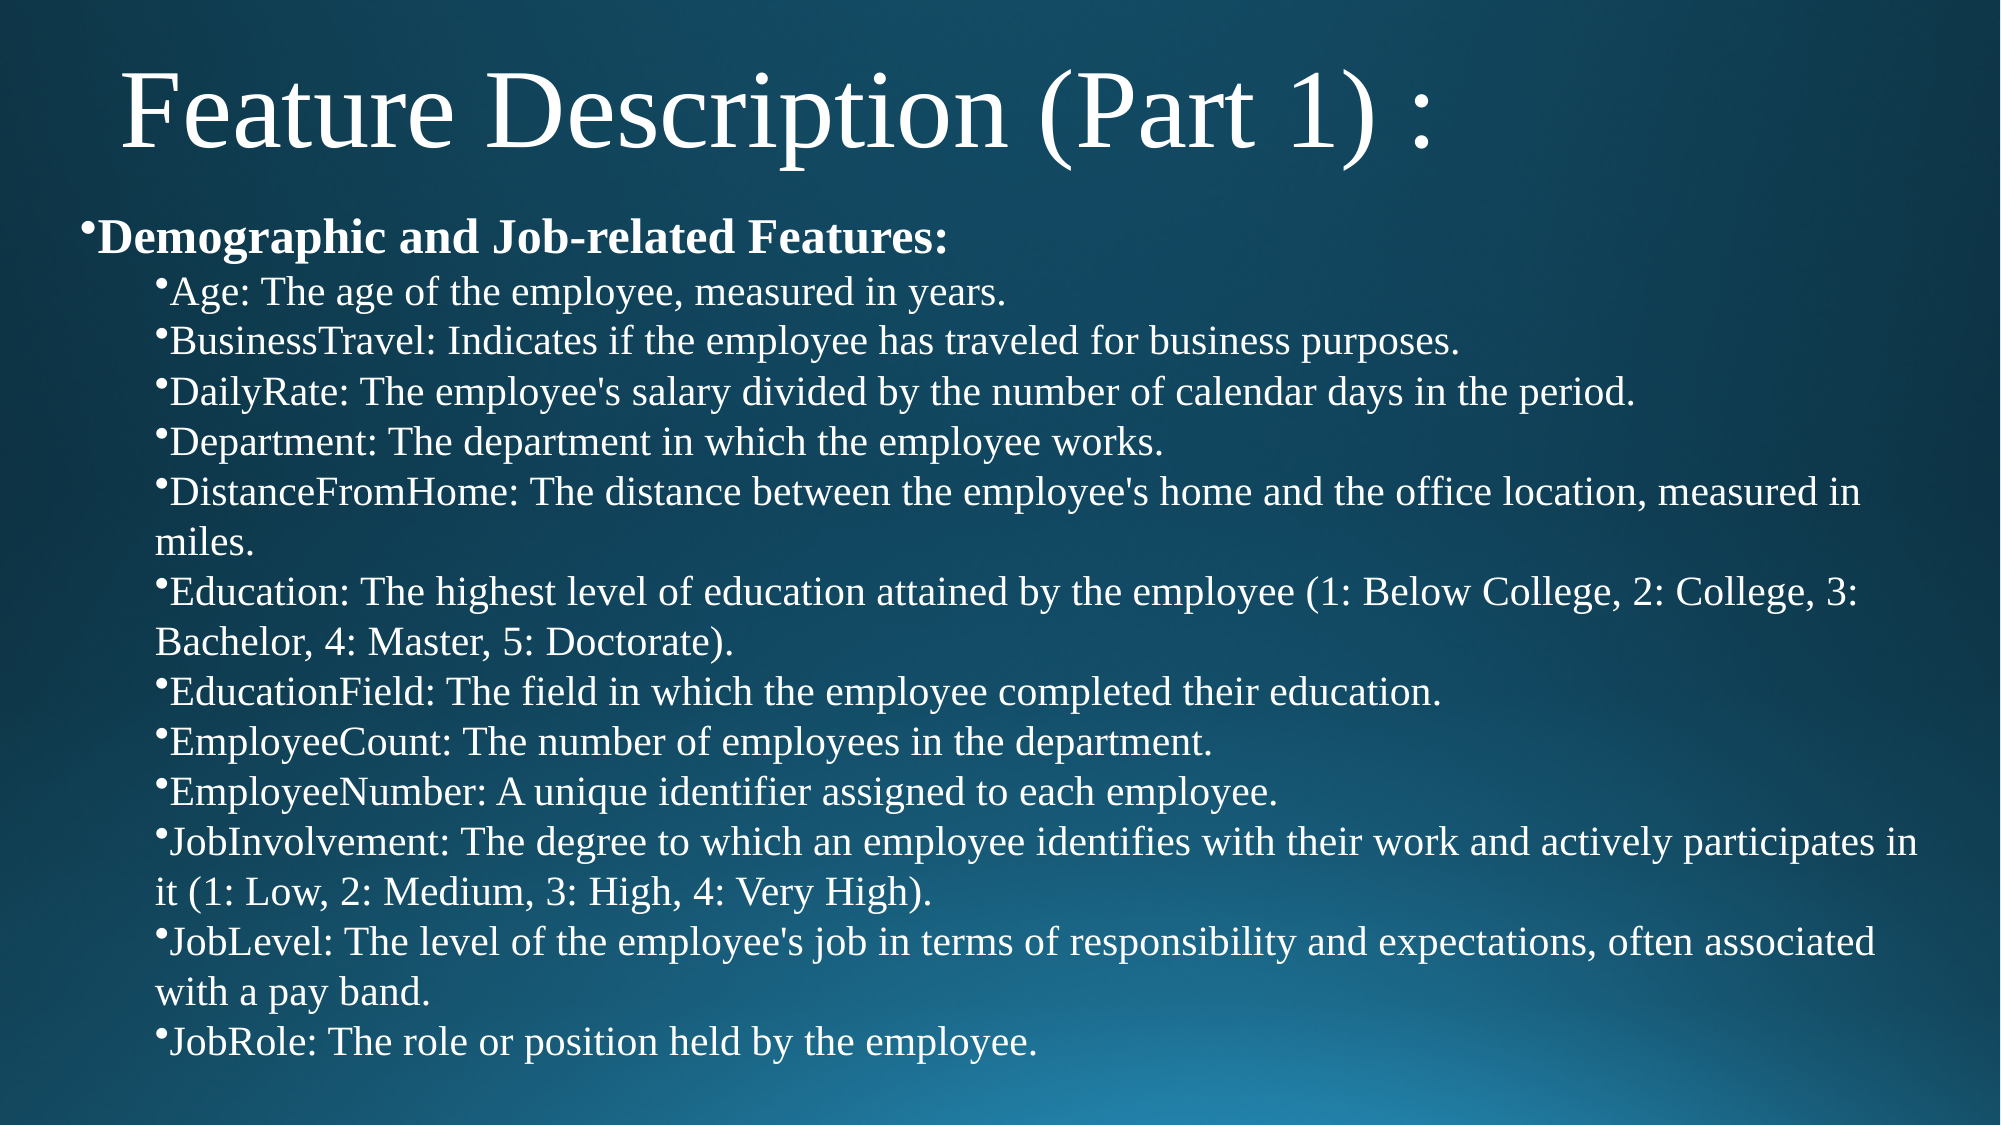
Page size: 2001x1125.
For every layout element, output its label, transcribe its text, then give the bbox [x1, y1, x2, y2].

list Demographic and Job-related Features: Age: The age of the employee, measured in years. BusinessTravel: Indicates if the employee has traveled for business purposes. DailyRate: The employee's salary divided by the number of calendar days in the period. Department: The department in which the employee works. DistanceFromHome: The distance between the employee's home and the office location, measured in miles. Education: The highest level of education attained by the employee (1: Below College, 2: College, 3: Bachelor, 4: Master, 5: Doctorate). EducationField: The field in which the employee completed their education. EmployeeCount: The number of employees in the department. EmployeeNumber: A unique identifier assigned to each employee. JobInvolvement: The degree to which an employee identifies with their work and actively participates in it (1: Low, 2: Medium, 3: High, 4: Very High). JobLevel: The level of the employee's job in terms of responsibility and expectations, often associated with a pay band. JobRole: The role or position held by the employee. [64, 195, 1946, 1072]
picture [0, 0, 2001, 1125]
title Feature Description (Part 1) : [104, 30, 1830, 193]
